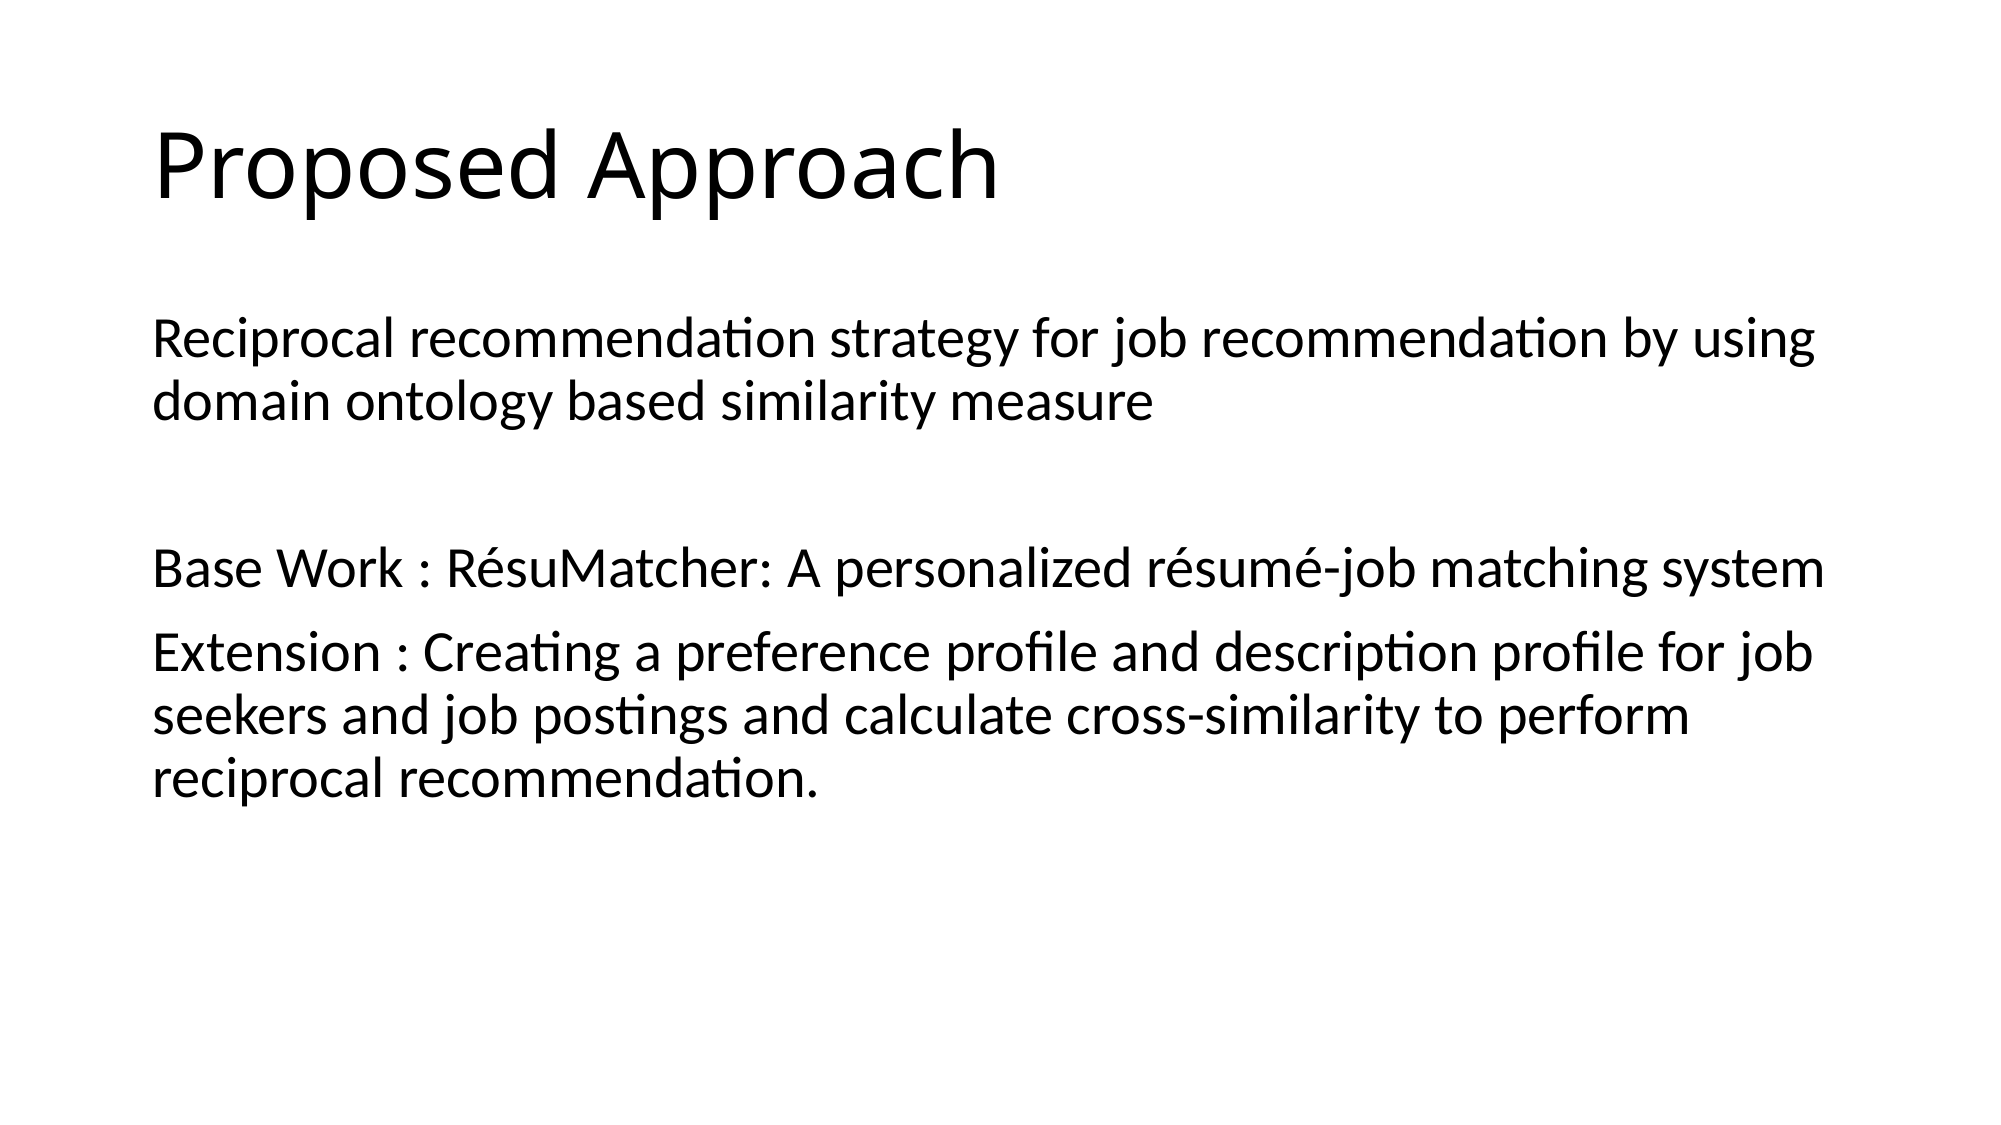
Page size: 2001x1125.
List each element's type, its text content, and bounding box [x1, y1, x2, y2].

title Proposed Approach [137, 59, 1863, 278]
list Reciprocal recommendation strategy for job recommendation by using domain ontology based similarity measure Base Work : RésuMatcher: A personalized résumé-job matching system Extension : Creating a preference profile and description profile for job seekers and job postings and calculate cross-similarity to perform reciprocal recommendation. [137, 299, 1863, 1014]
